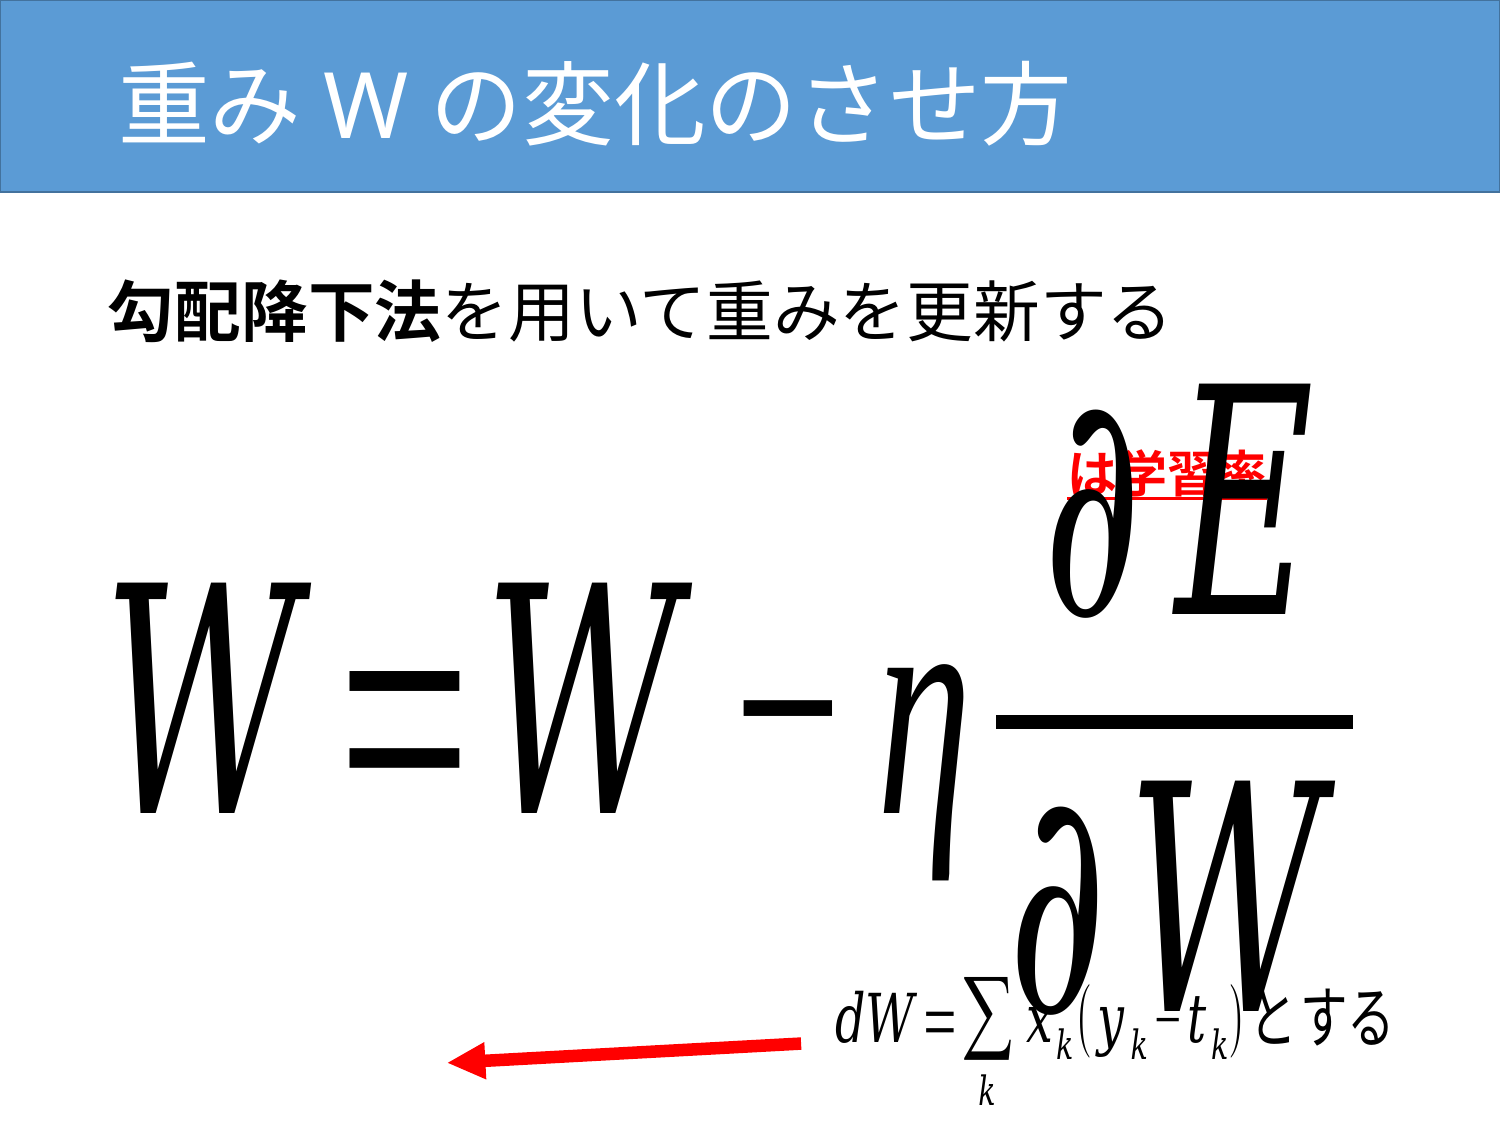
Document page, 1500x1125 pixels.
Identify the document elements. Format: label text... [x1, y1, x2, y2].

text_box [447, 1043, 801, 1063]
title 重みWの変化のさせ方 [103, 0, 1397, 218]
